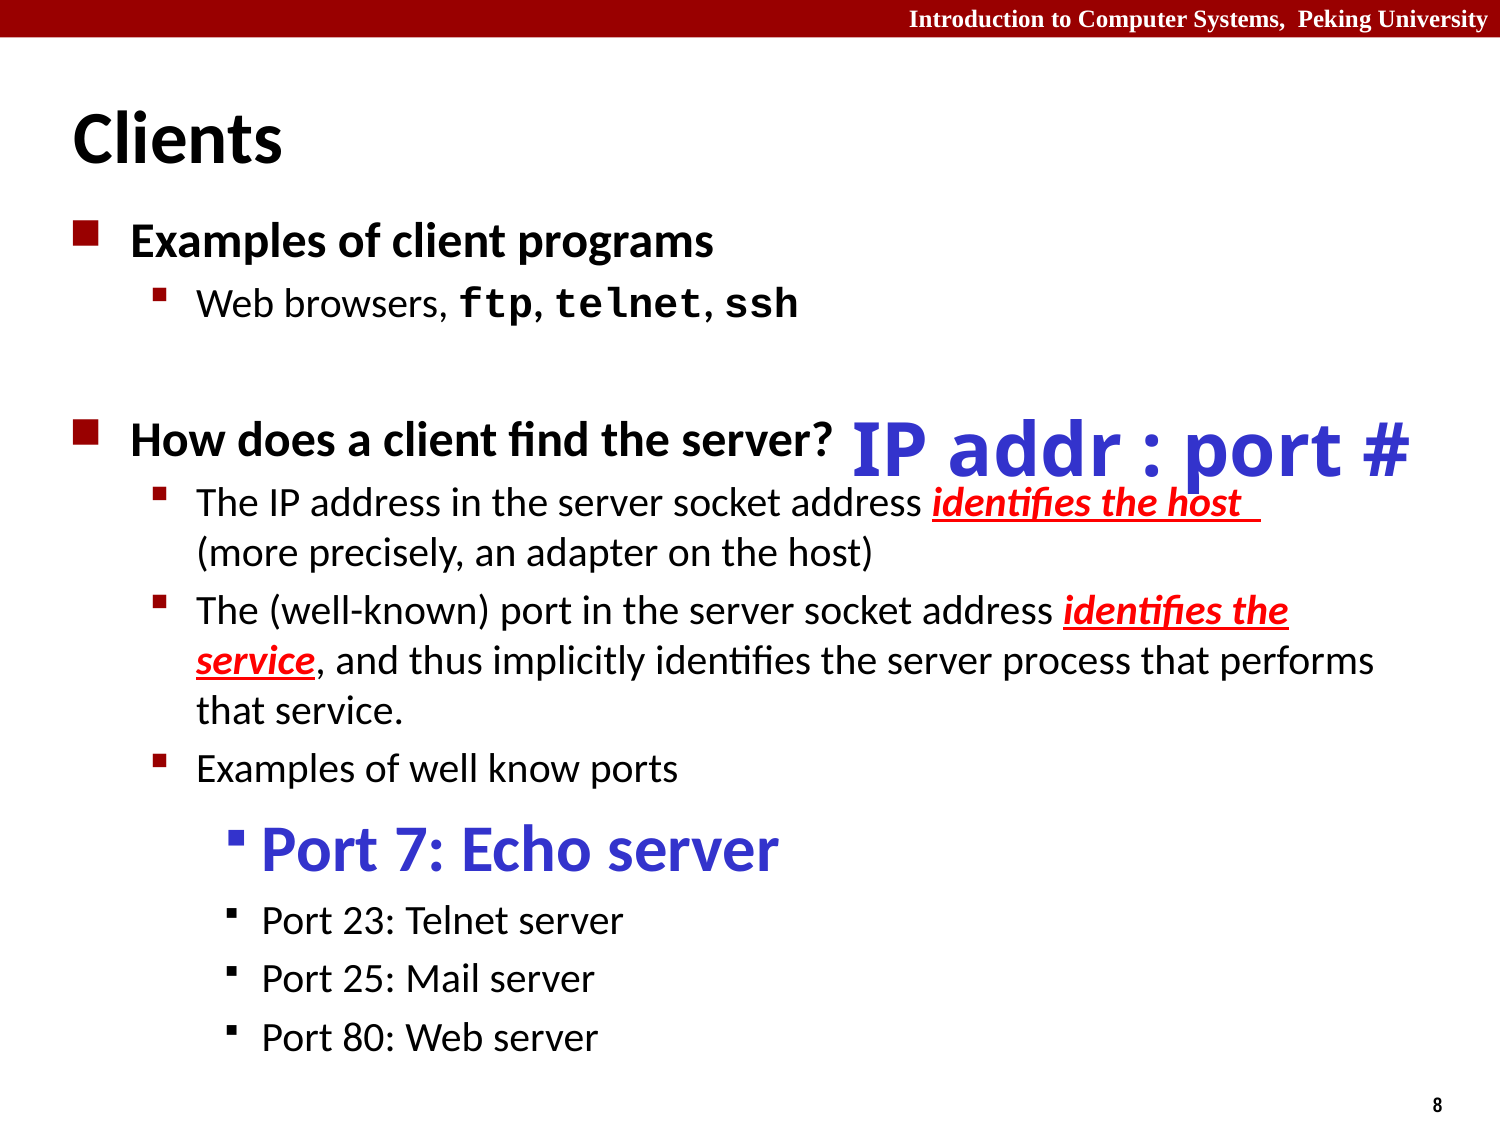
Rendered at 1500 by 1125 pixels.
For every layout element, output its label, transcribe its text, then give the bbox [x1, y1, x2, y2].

list Examples of client programs Web browsers, ftp, telnet, ssh How does a client find the server? The IP address in the server socket address identifies the host (more precisely, an adapter on the host) The (well-known) port in the server socket address identifies the service, and thus implicitly identifies the server process that performs that service. Examples of well know ports Port 7: Echo server Port 23: Telnet server Port 25: Mail server Port 80: Web server [58, 199, 1423, 1088]
title Clients [58, 71, 1305, 197]
text_box IP addr : port # [837, 393, 1500, 499]
